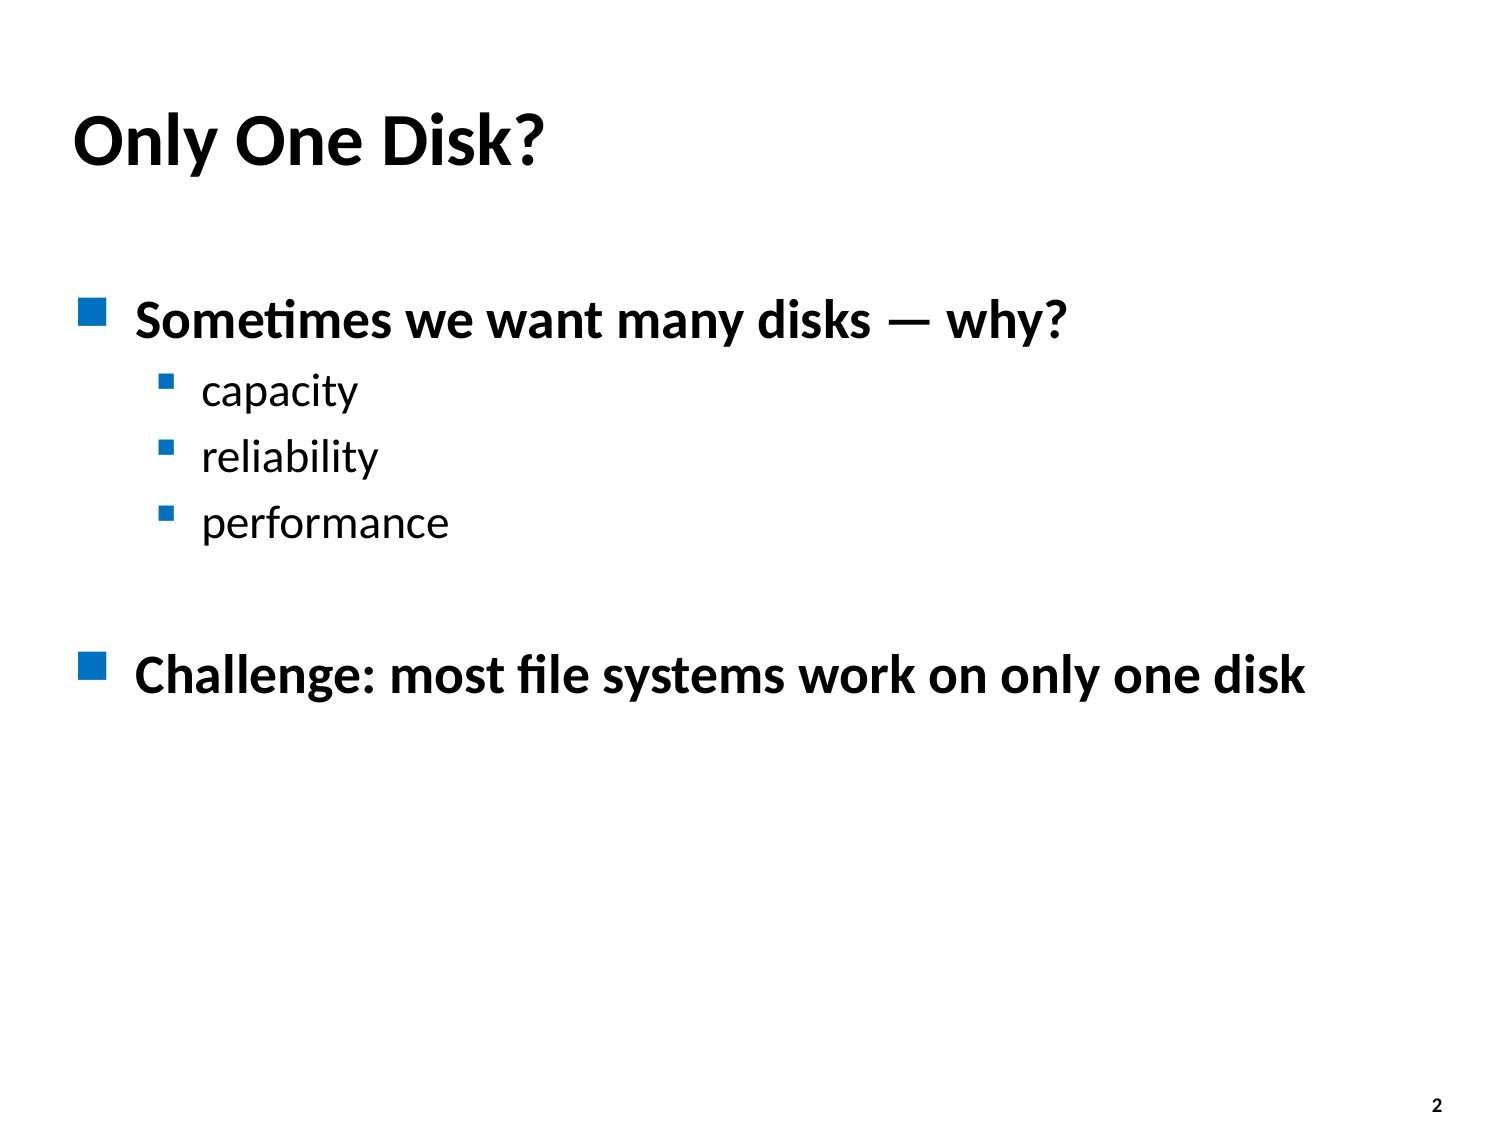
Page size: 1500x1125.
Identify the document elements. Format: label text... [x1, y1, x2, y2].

list Sometimes we want many disks — why? capacity reliability performance Challenge: most file systems work on only one disk [64, 275, 1373, 1032]
title Only One Disk? [58, 72, 1305, 199]
